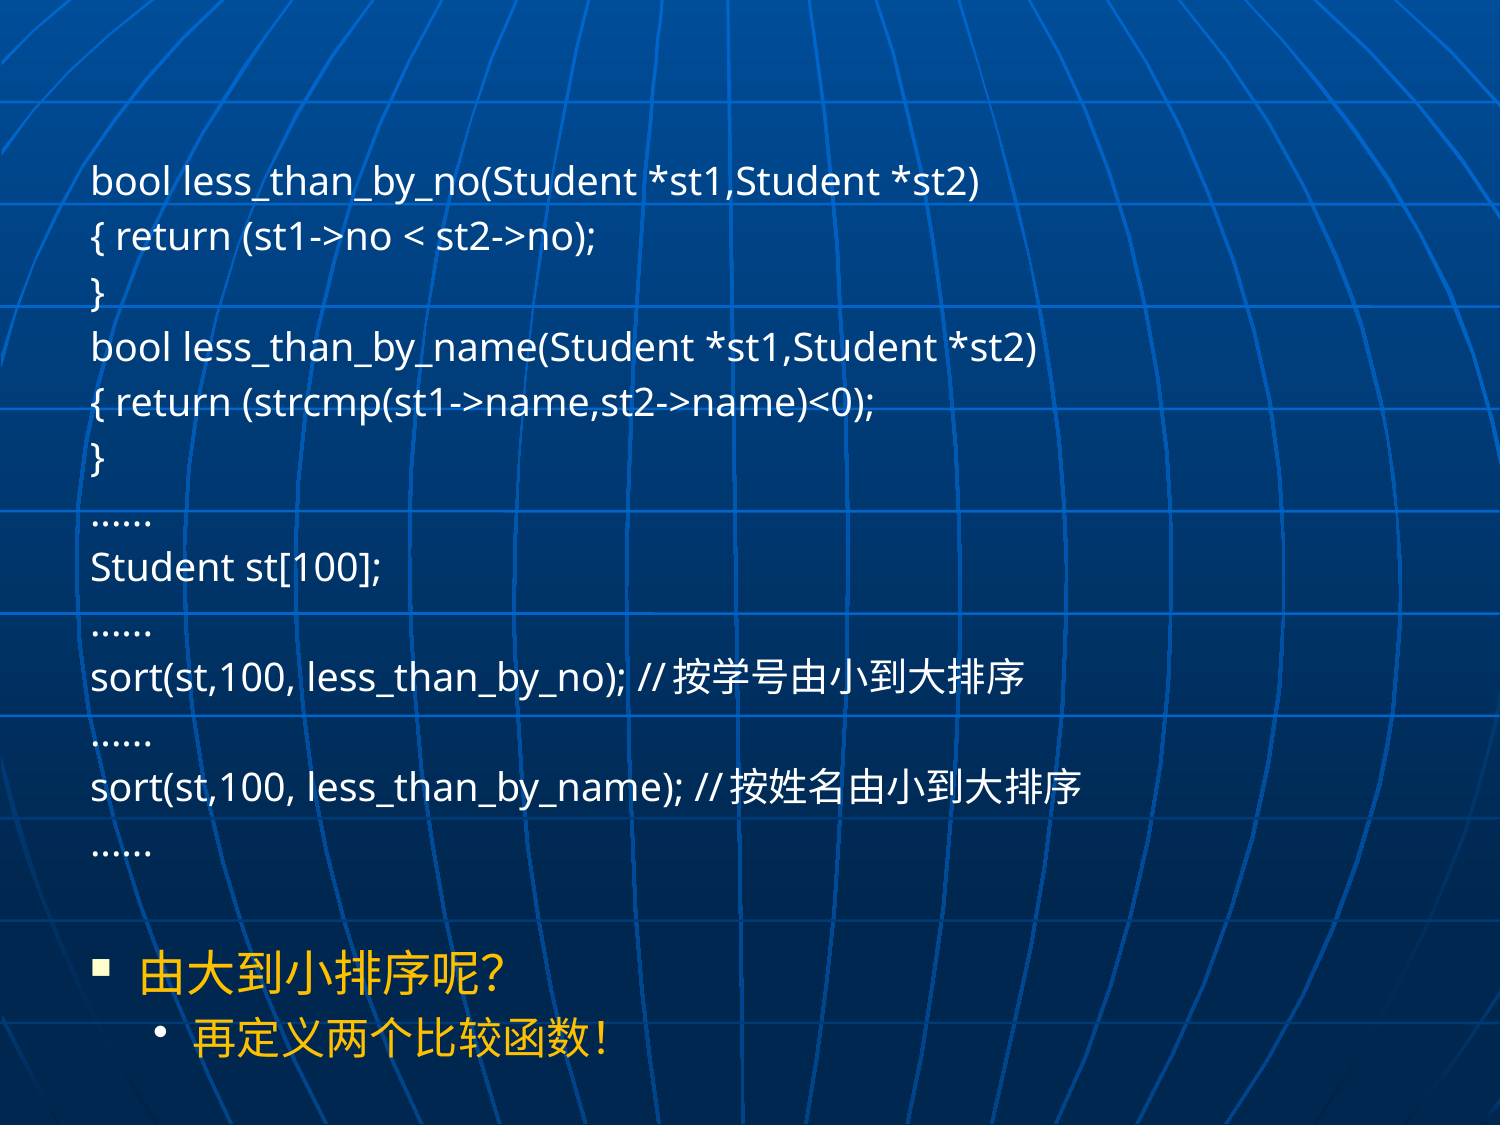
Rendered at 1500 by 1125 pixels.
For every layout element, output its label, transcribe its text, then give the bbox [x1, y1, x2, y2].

list bool less_than_by_no(Student *st1,Student *st2) { return (st1->no < st2->no); } bool less_than_by_name(Student *st1,Student *st2) { return (strcmp(st1->name,st2->name)<0); } ...... Student st[100]; ...... sort(st,100, less_than_by_no); //按学号由小到大排序 ...... sort(st,100, less_than_by_name); //按姓名由小到大排序 ...... 由大到小排序呢？ 再定义两个比较函数！ [75, 149, 1425, 1083]
